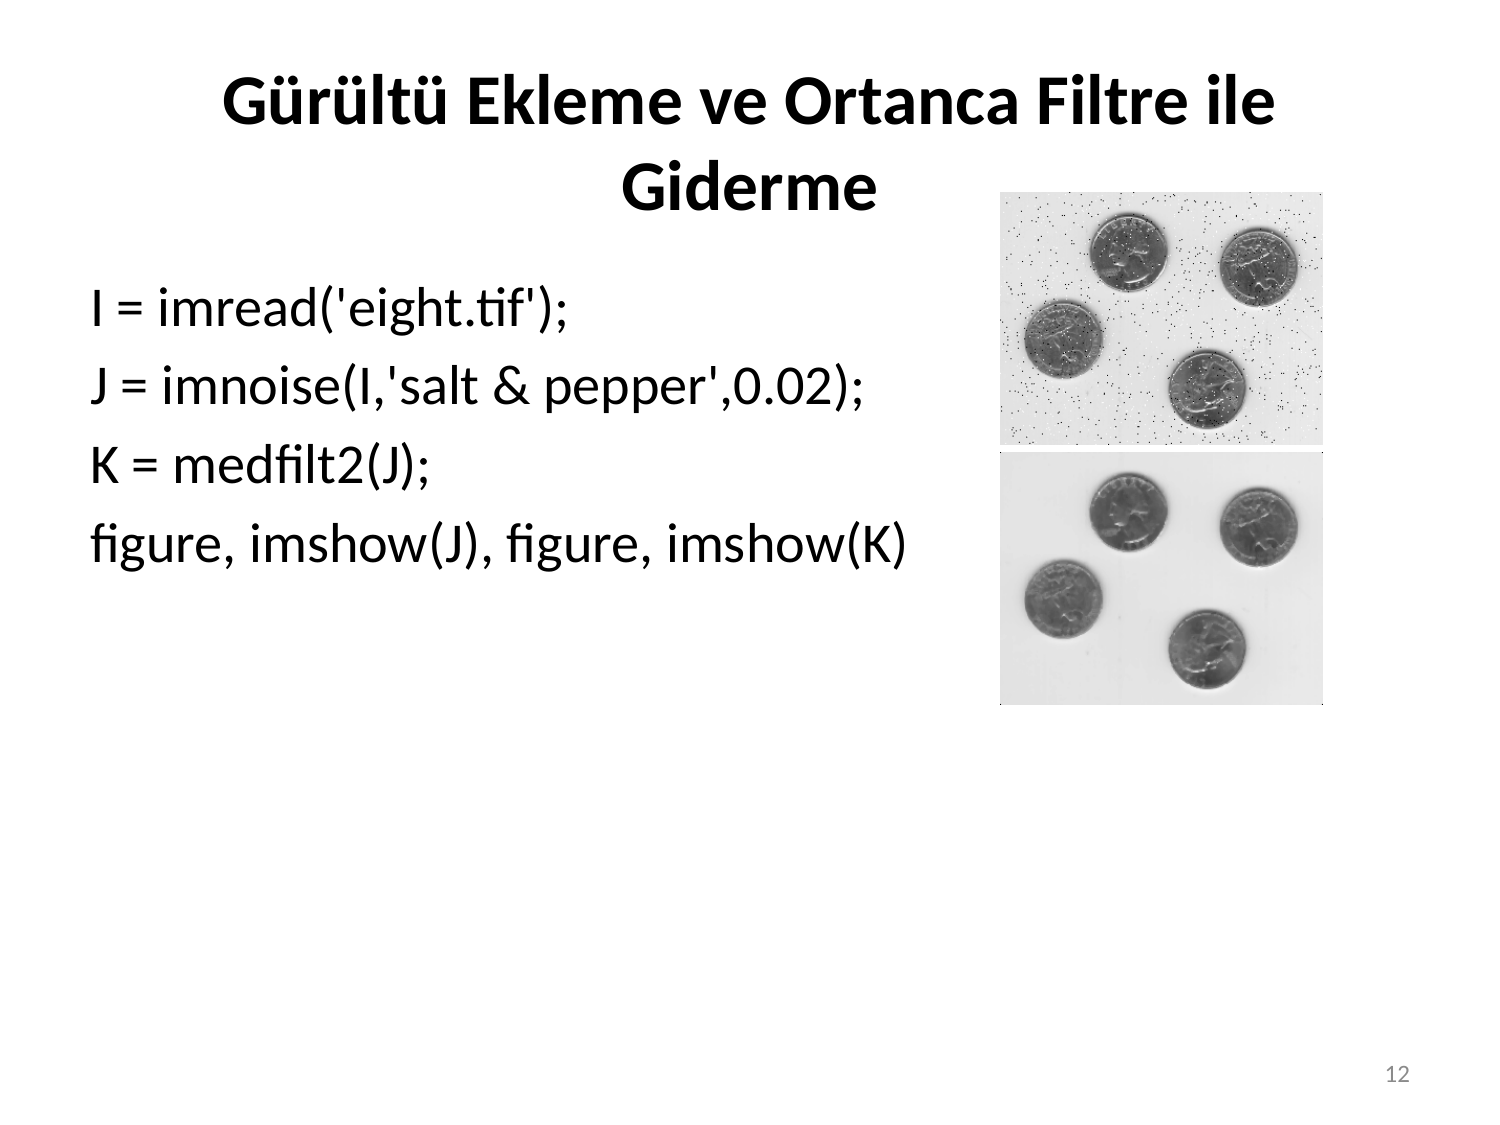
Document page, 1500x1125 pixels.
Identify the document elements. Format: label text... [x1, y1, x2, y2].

title Gürültü Ekleme ve Ortanca Filtre ile Giderme [75, 45, 1425, 233]
list I = imread('eight.tif'); J = imnoise(I,'salt & pepper',0.02); K = medfilt2(J); figure, imshow(J), figure, imshow(K) [75, 262, 1425, 1005]
picture [915, 160, 1409, 764]
slide_number 12 [1074, 1042, 1425, 1103]
